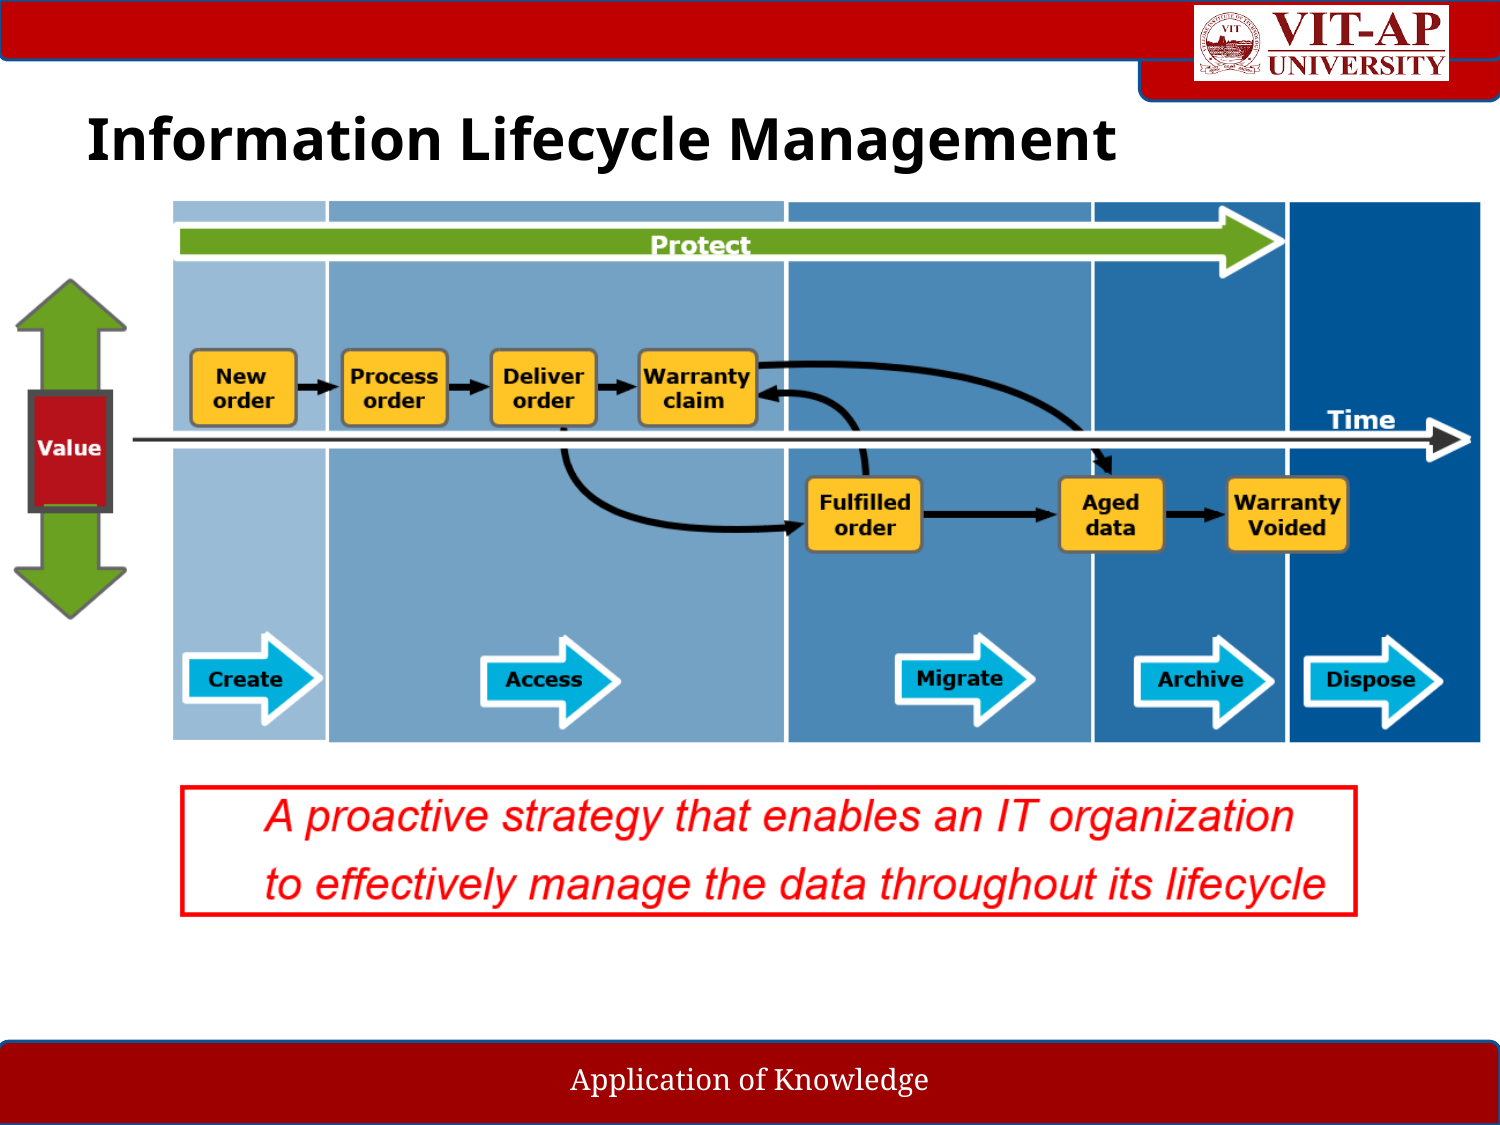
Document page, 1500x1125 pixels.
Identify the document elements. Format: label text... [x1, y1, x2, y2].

picture [0, 193, 1500, 932]
picture [1194, 5, 1449, 81]
title Information Lifecycle Management [72, 87, 1428, 173]
